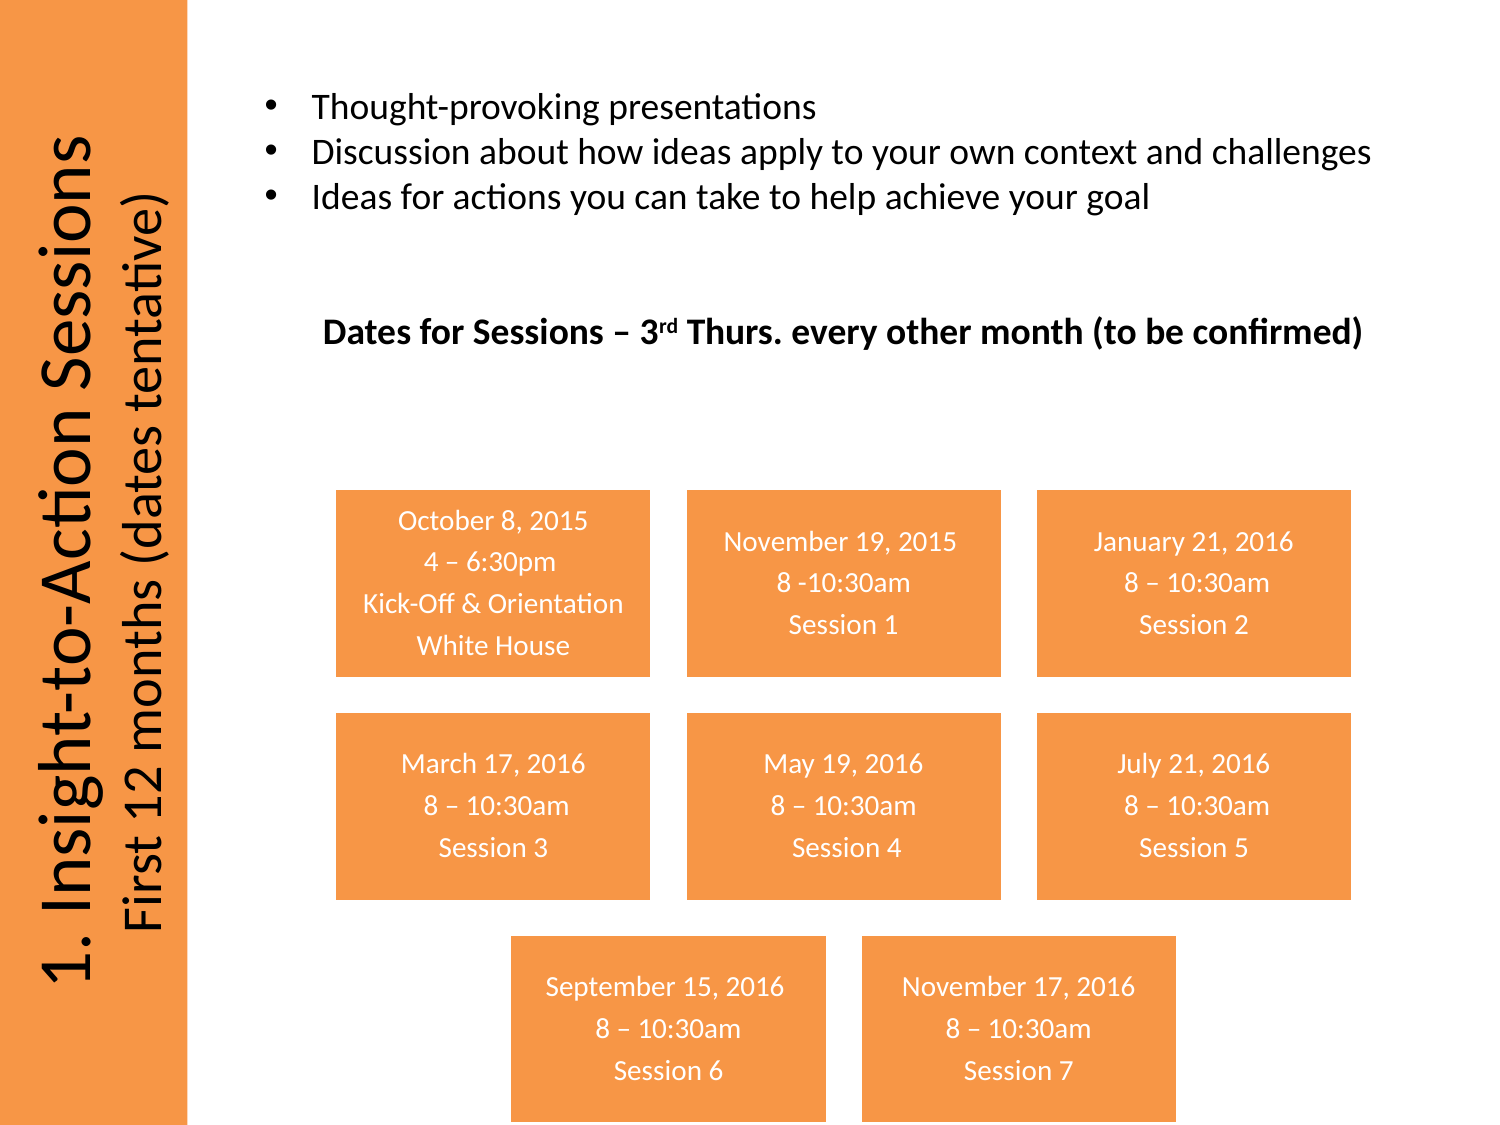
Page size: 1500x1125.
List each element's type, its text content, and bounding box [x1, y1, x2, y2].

text_box Thought-provoking presentations Discussion about how ideas apply to your own context and challenges Ideas for actions you can take to help achieve your goal Dates for Sessions – 3rd Thurs. every other month (to be confirmed) [249, 74, 1438, 405]
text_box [262, 487, 1426, 1125]
title 1. Insight-to-Action Sessions First 12 months (dates tentative) [0, 0, 188, 1125]
